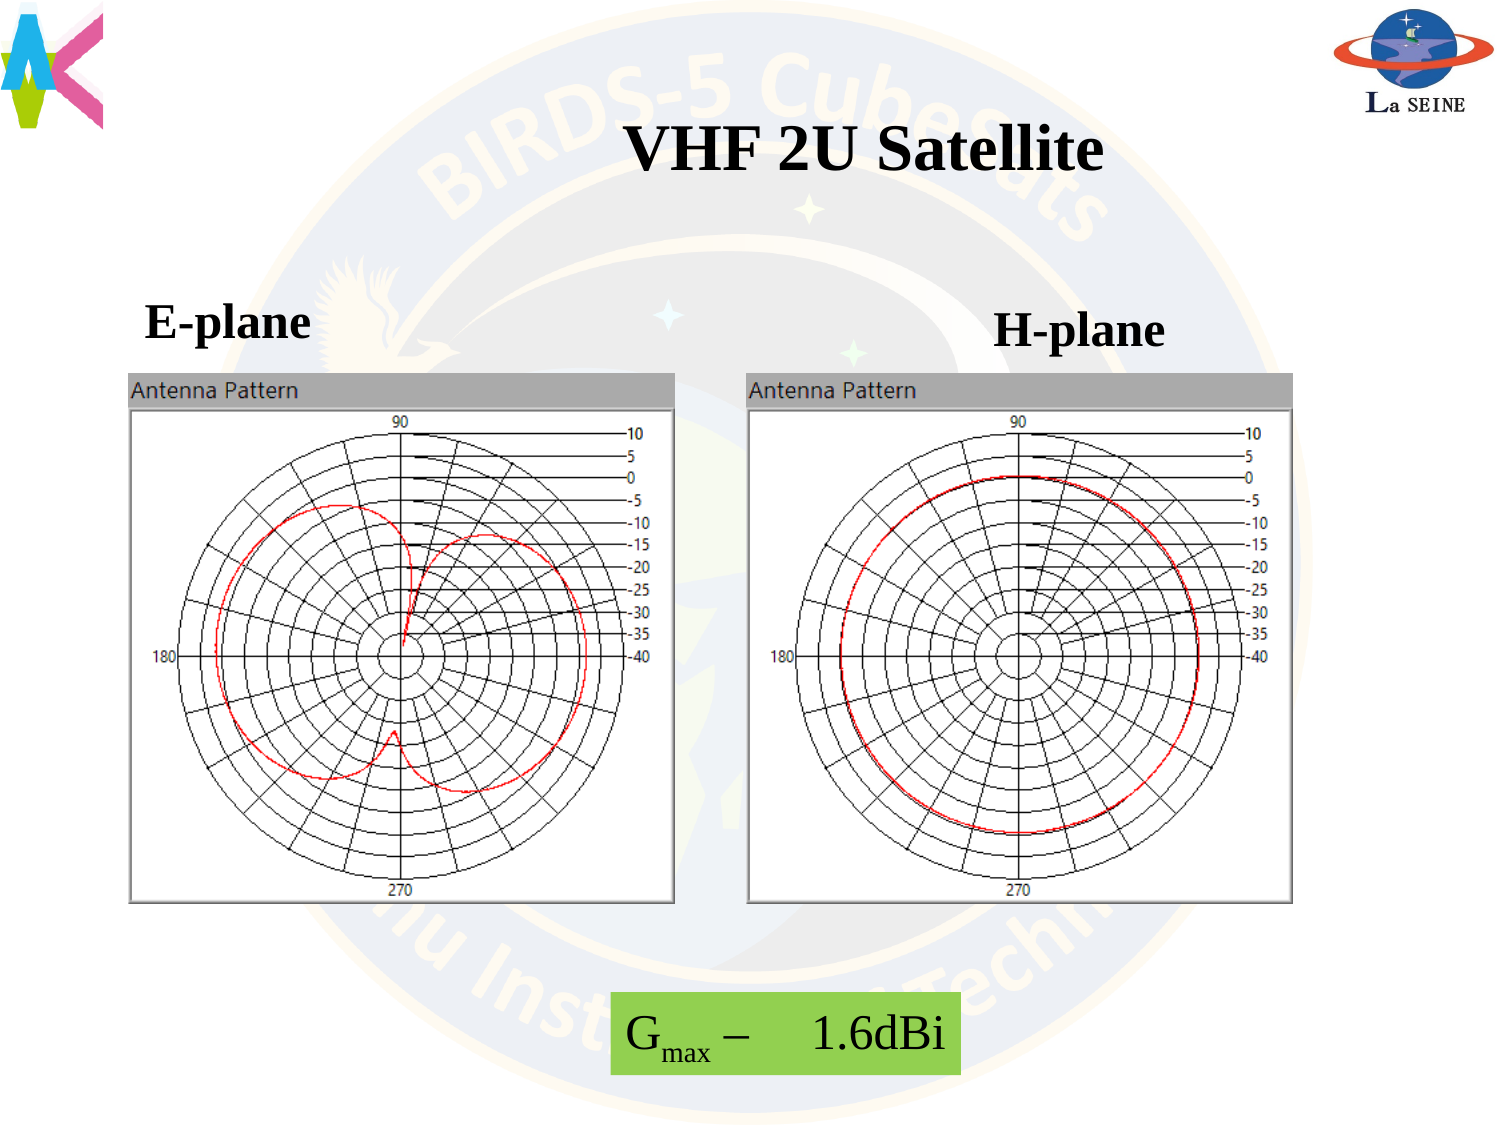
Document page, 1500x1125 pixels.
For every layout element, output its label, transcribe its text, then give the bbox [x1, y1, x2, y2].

picture [745, 373, 1293, 904]
picture [0, 13, 112, 132]
picture [1327, 1, 1500, 120]
text_box VHF 2U Satellite [607, 95, 1122, 191]
text_box Gmax – 1.6dBi [610, 992, 961, 1076]
picture [128, 373, 676, 904]
text_box H-plane [978, 288, 1181, 364]
text_box E-plane [129, 281, 327, 356]
